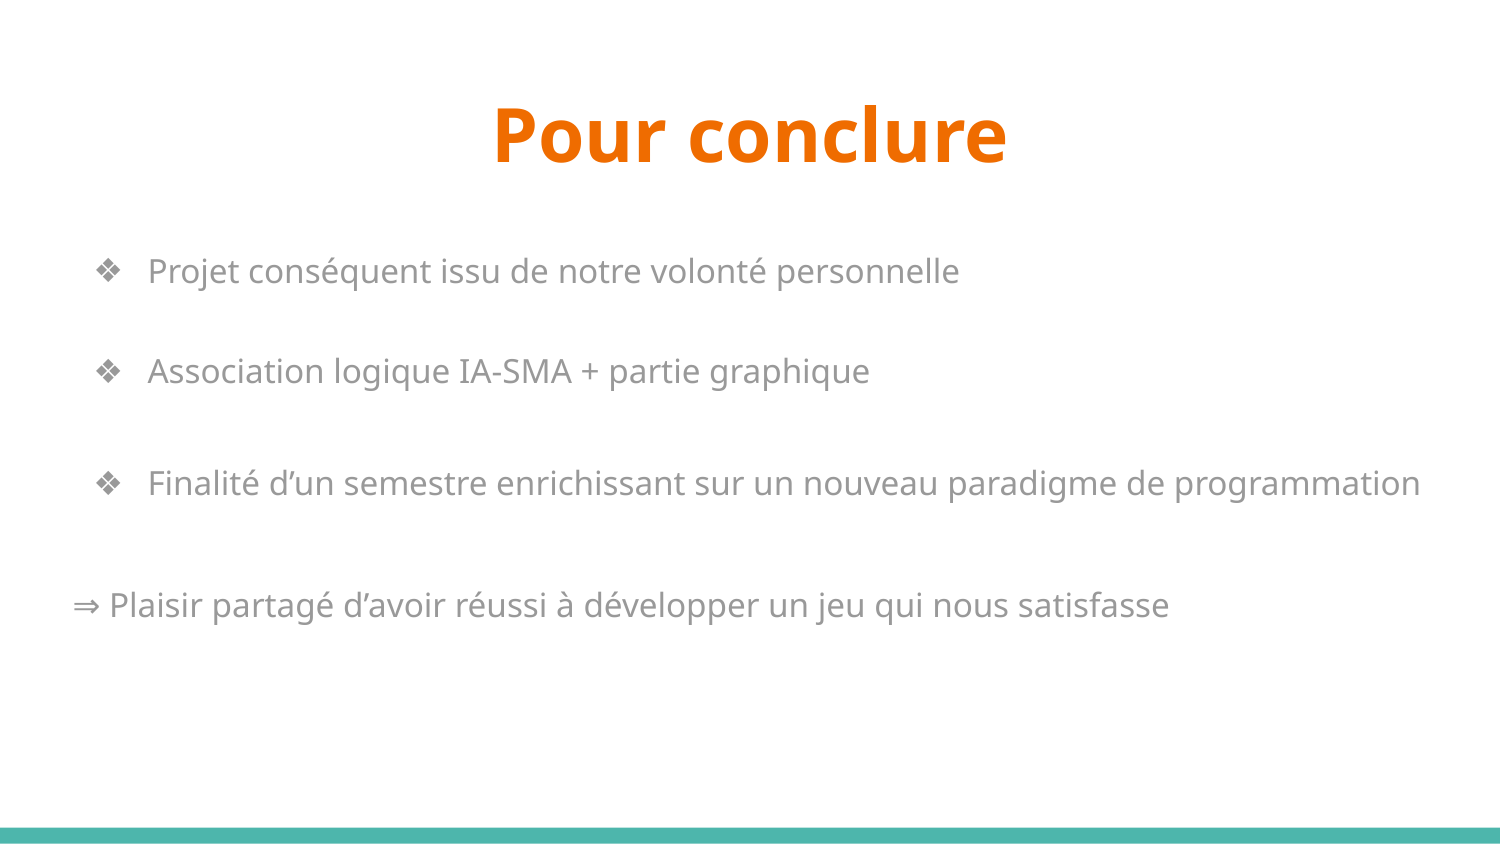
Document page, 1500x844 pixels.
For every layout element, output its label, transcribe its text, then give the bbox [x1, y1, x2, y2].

text_box Projet conséquent issu de notre volonté personnelle Association logique IA-SMA + partie graphique Finalité d’un semestre enrichissant sur un nouveau paradigme de programmation ⇒ Plaisir partagé d’avoir réussi à développer un jeu qui nous satisfasse [57, 234, 1443, 748]
title Pour conclure [51, 72, 1449, 189]
